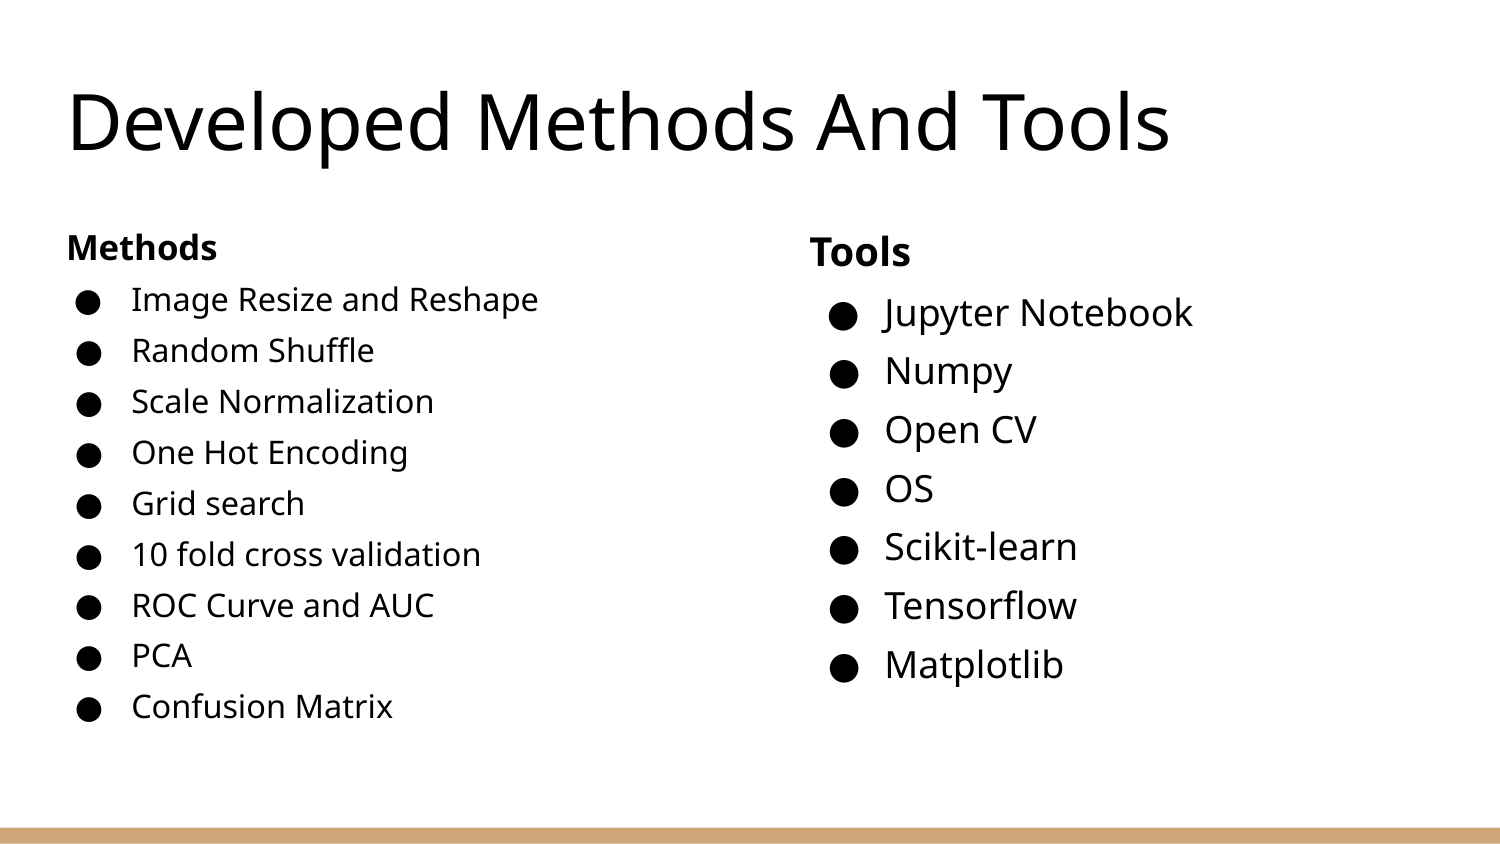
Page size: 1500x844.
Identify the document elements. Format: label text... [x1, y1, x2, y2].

list Methods Image Resize and Reshape Random Shuffle Scale Normalization One Hot Encoding Grid search 10 fold cross validation ROC Curve and AUC PCA Confusion Matrix [51, 200, 737, 752]
title Developed Methods And Tools [51, 51, 1449, 189]
list Tools Jupyter Notebook Numpy Open CV OS Scikit-learn Tensorflow Matplotlib [794, 200, 1449, 752]
